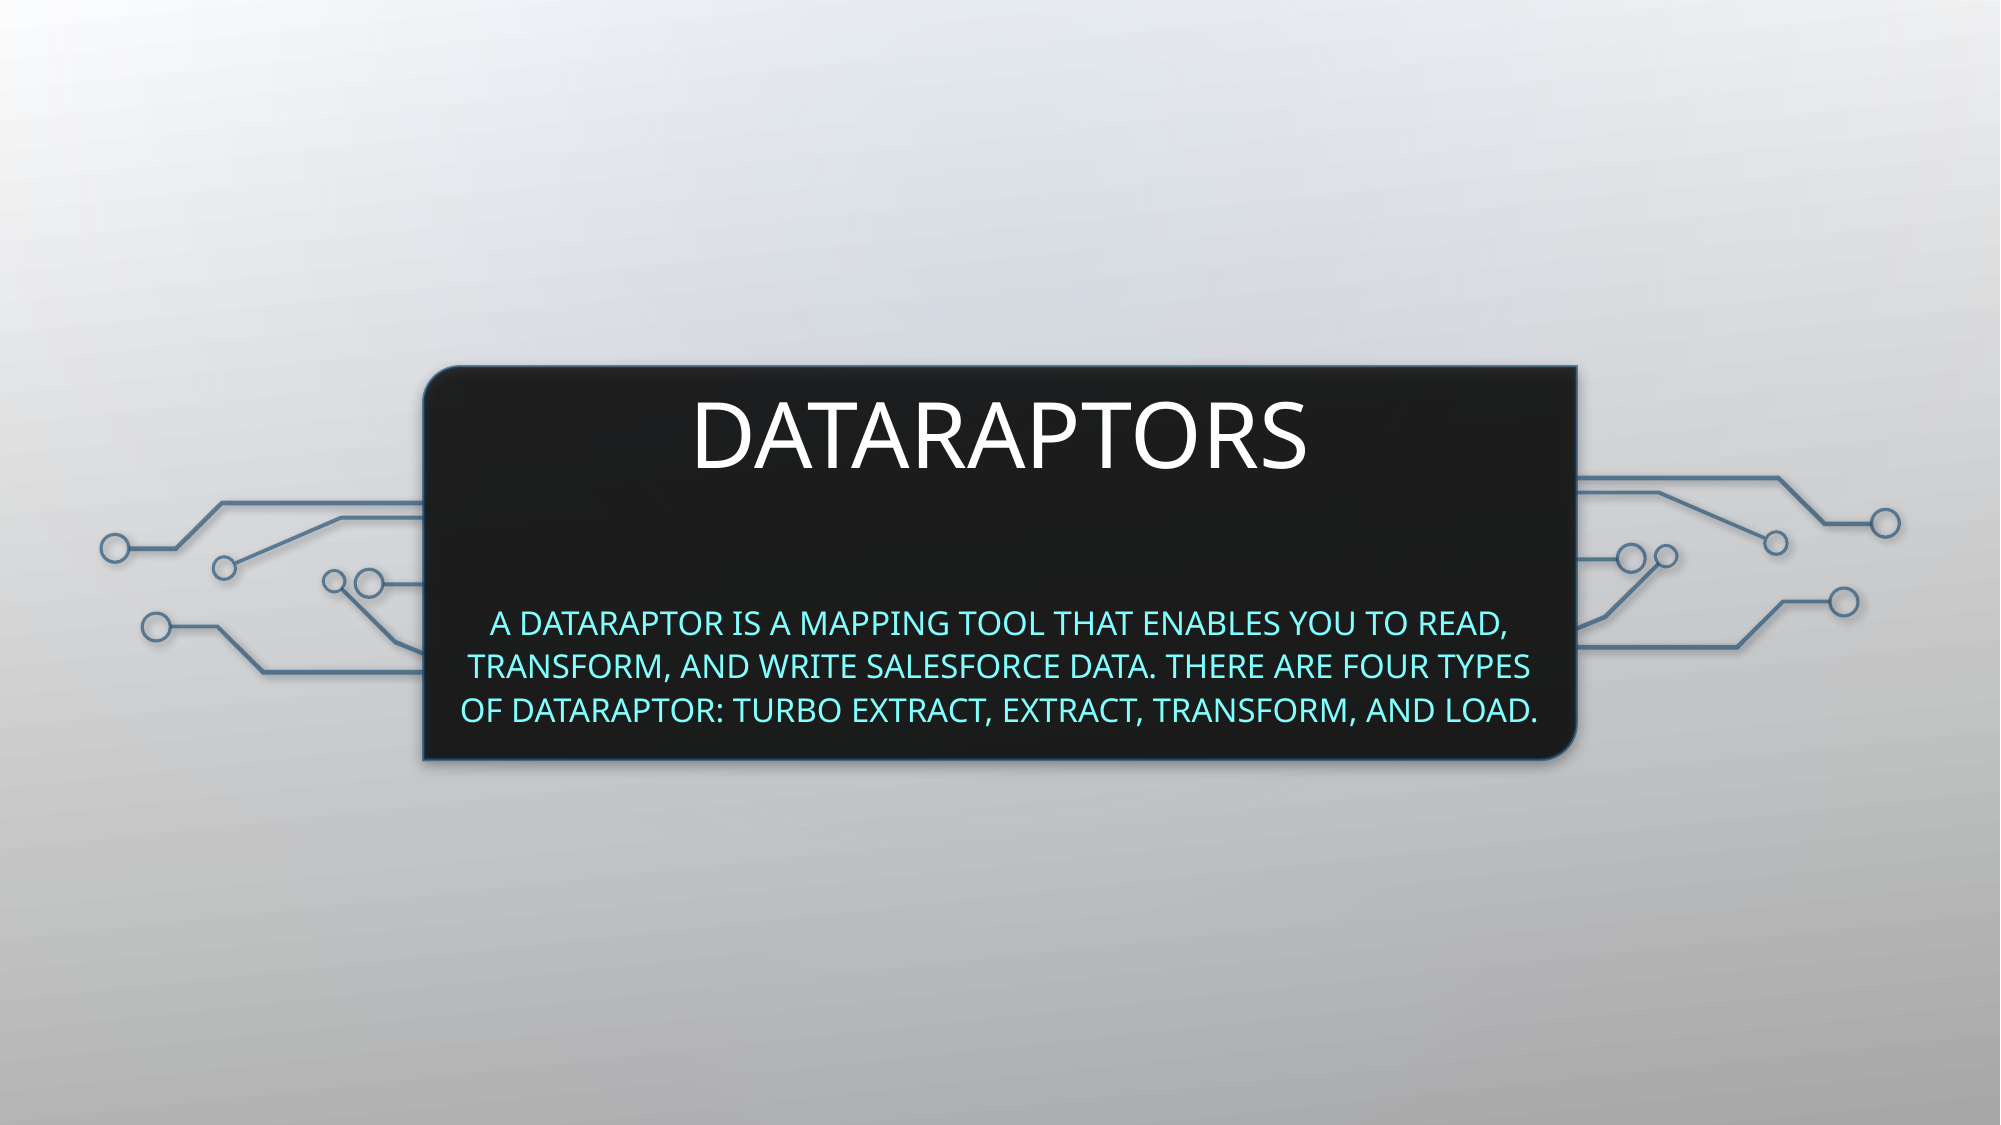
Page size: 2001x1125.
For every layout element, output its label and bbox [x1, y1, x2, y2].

text_box [0, 0, 2000, 1125]
text_box [99, 475, 1902, 675]
